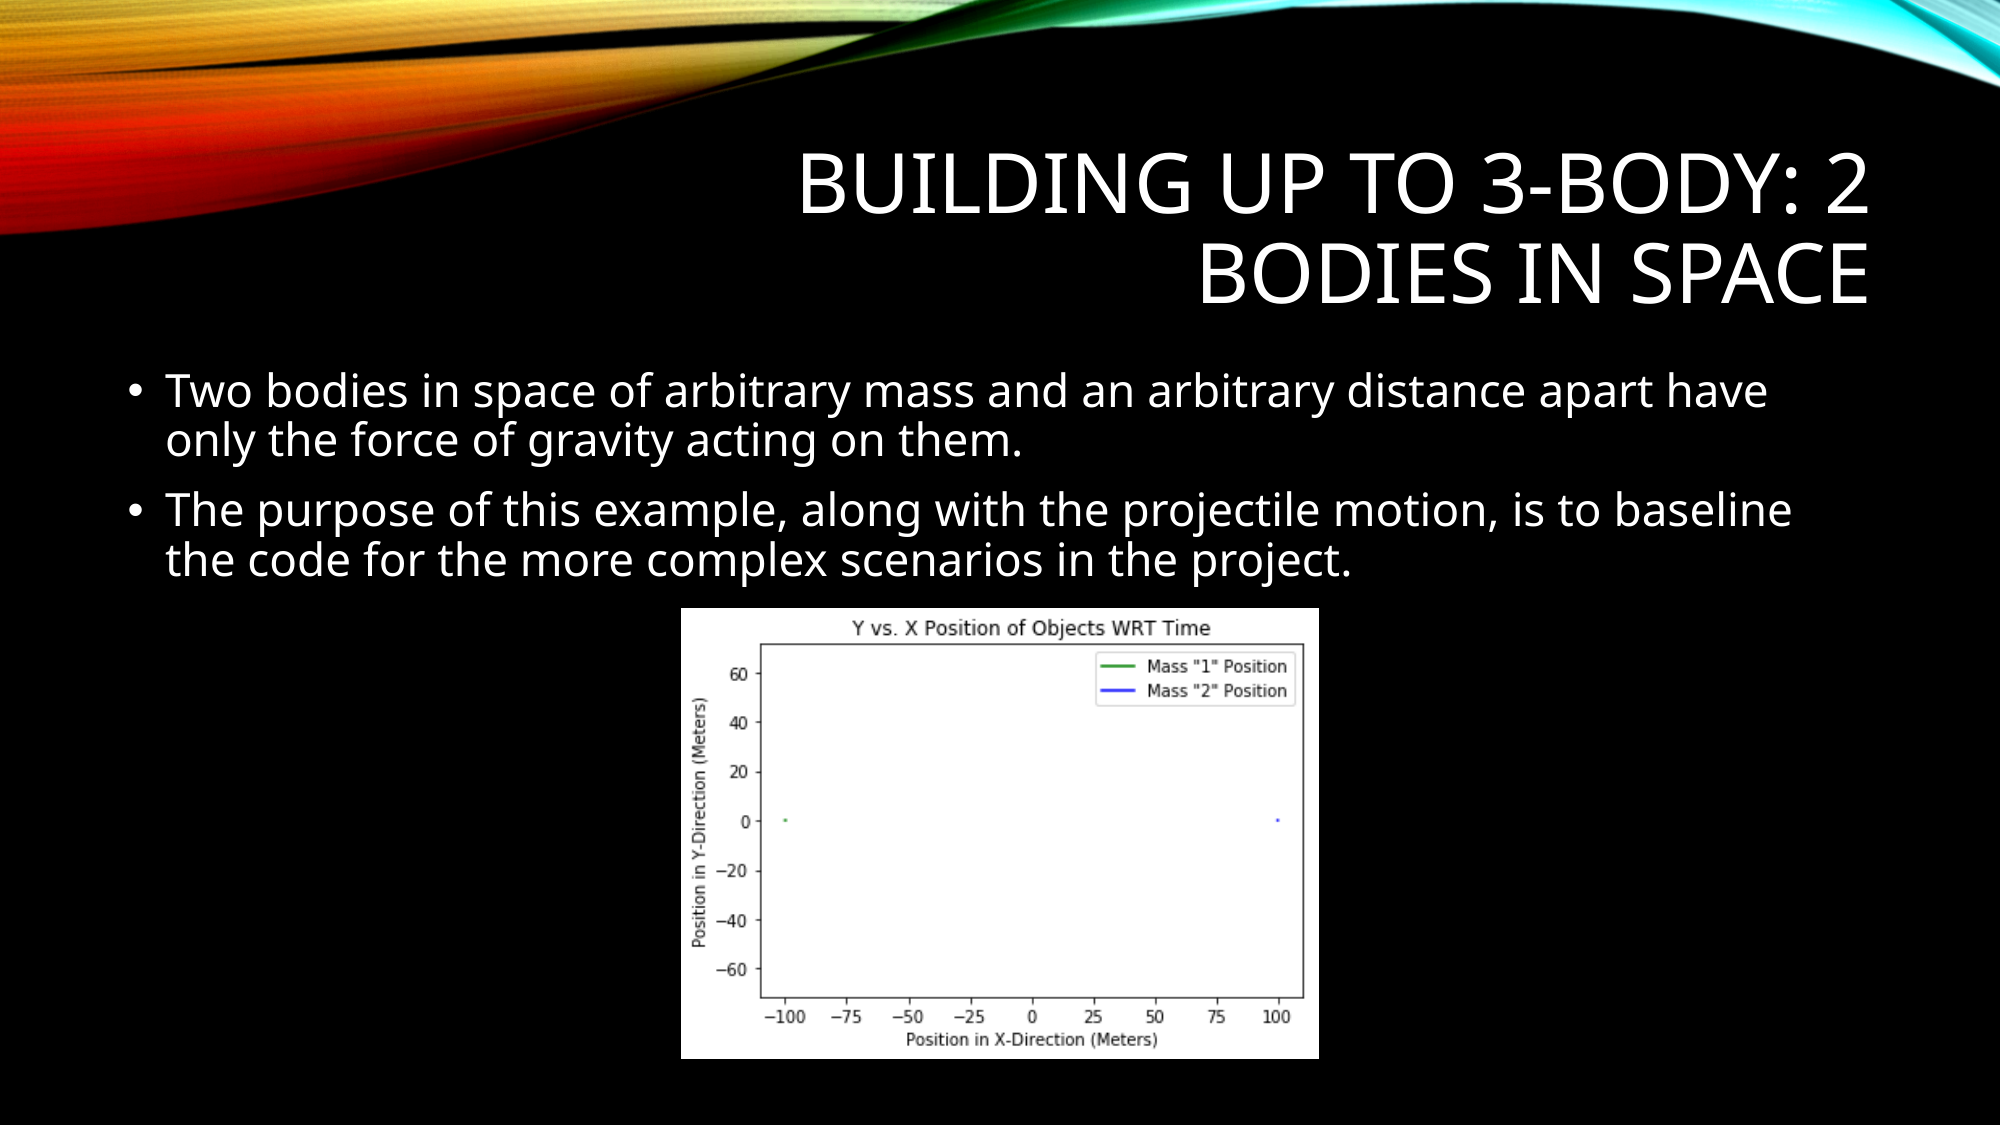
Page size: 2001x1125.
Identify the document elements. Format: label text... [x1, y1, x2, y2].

list Two bodies in space of arbitrary mass and an arbitrary distance apart have only the force of gravity acting on them. The purpose of this example, along with the projectile motion, is to baseline the code for the more complex scenarios in the project. [112, 360, 1888, 1021]
picture [680, 608, 1320, 1059]
title Building up to 3-Body: 2 Bodies in Space [474, 125, 1888, 338]
picture [0, 0, 2000, 237]
